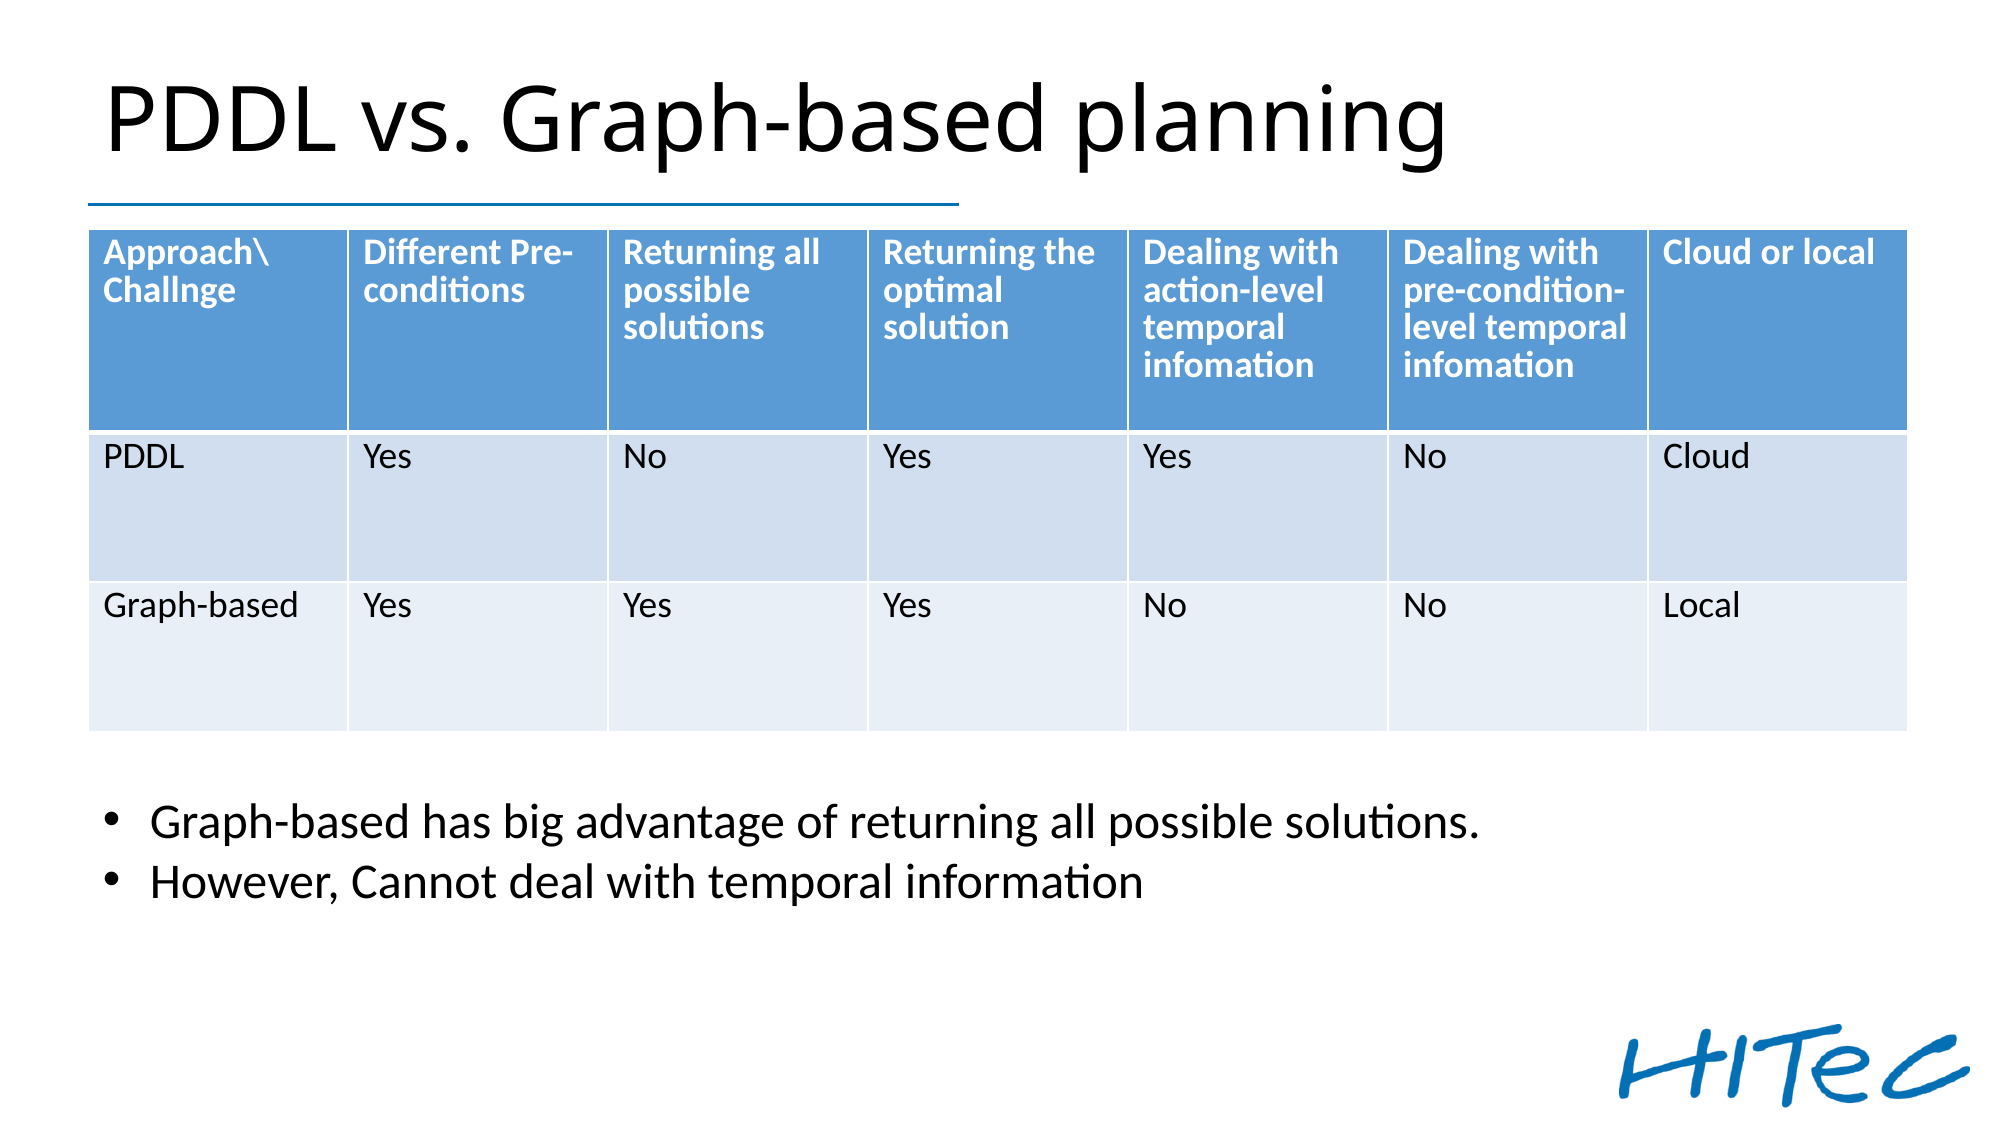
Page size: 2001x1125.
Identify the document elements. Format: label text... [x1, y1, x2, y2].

table_cell Local [1649, 583, 1907, 731]
table_cell Yes [869, 583, 1127, 731]
table_header Returning the optimal solution [869, 230, 1127, 430]
table_cell Yes [349, 435, 607, 581]
table_header Dealing with action-level temporal infomation [1129, 230, 1387, 430]
text_box Graph-based has big advantage of returning all possible solutions. However, Cannot deal with temporal information [88, 781, 1908, 916]
table_cell PDDL [89, 435, 347, 581]
title PDDL vs. Graph-based planning [88, 57, 1909, 186]
table_cell Yes [349, 583, 607, 731]
table_cell Yes [609, 583, 867, 731]
table_cell No [1389, 435, 1647, 581]
table_header Cloud or local [1649, 230, 1907, 430]
table_cell Graph-based [89, 583, 347, 731]
picture [1619, 1024, 1970, 1109]
table_cell No [1129, 583, 1387, 731]
table_cell No [609, 435, 867, 581]
table_header Dealing with pre-condition-level temporal infomation [1389, 230, 1647, 430]
table_cell Yes [869, 435, 1127, 581]
table_header Different Pre-conditions [349, 230, 607, 430]
table_header Returning all possible solutions [609, 230, 867, 430]
table_header Approach\Challnge [89, 230, 347, 430]
table_cell No [1389, 583, 1647, 731]
table_cell Yes [1129, 435, 1387, 581]
table_cell Cloud [1649, 435, 1907, 581]
